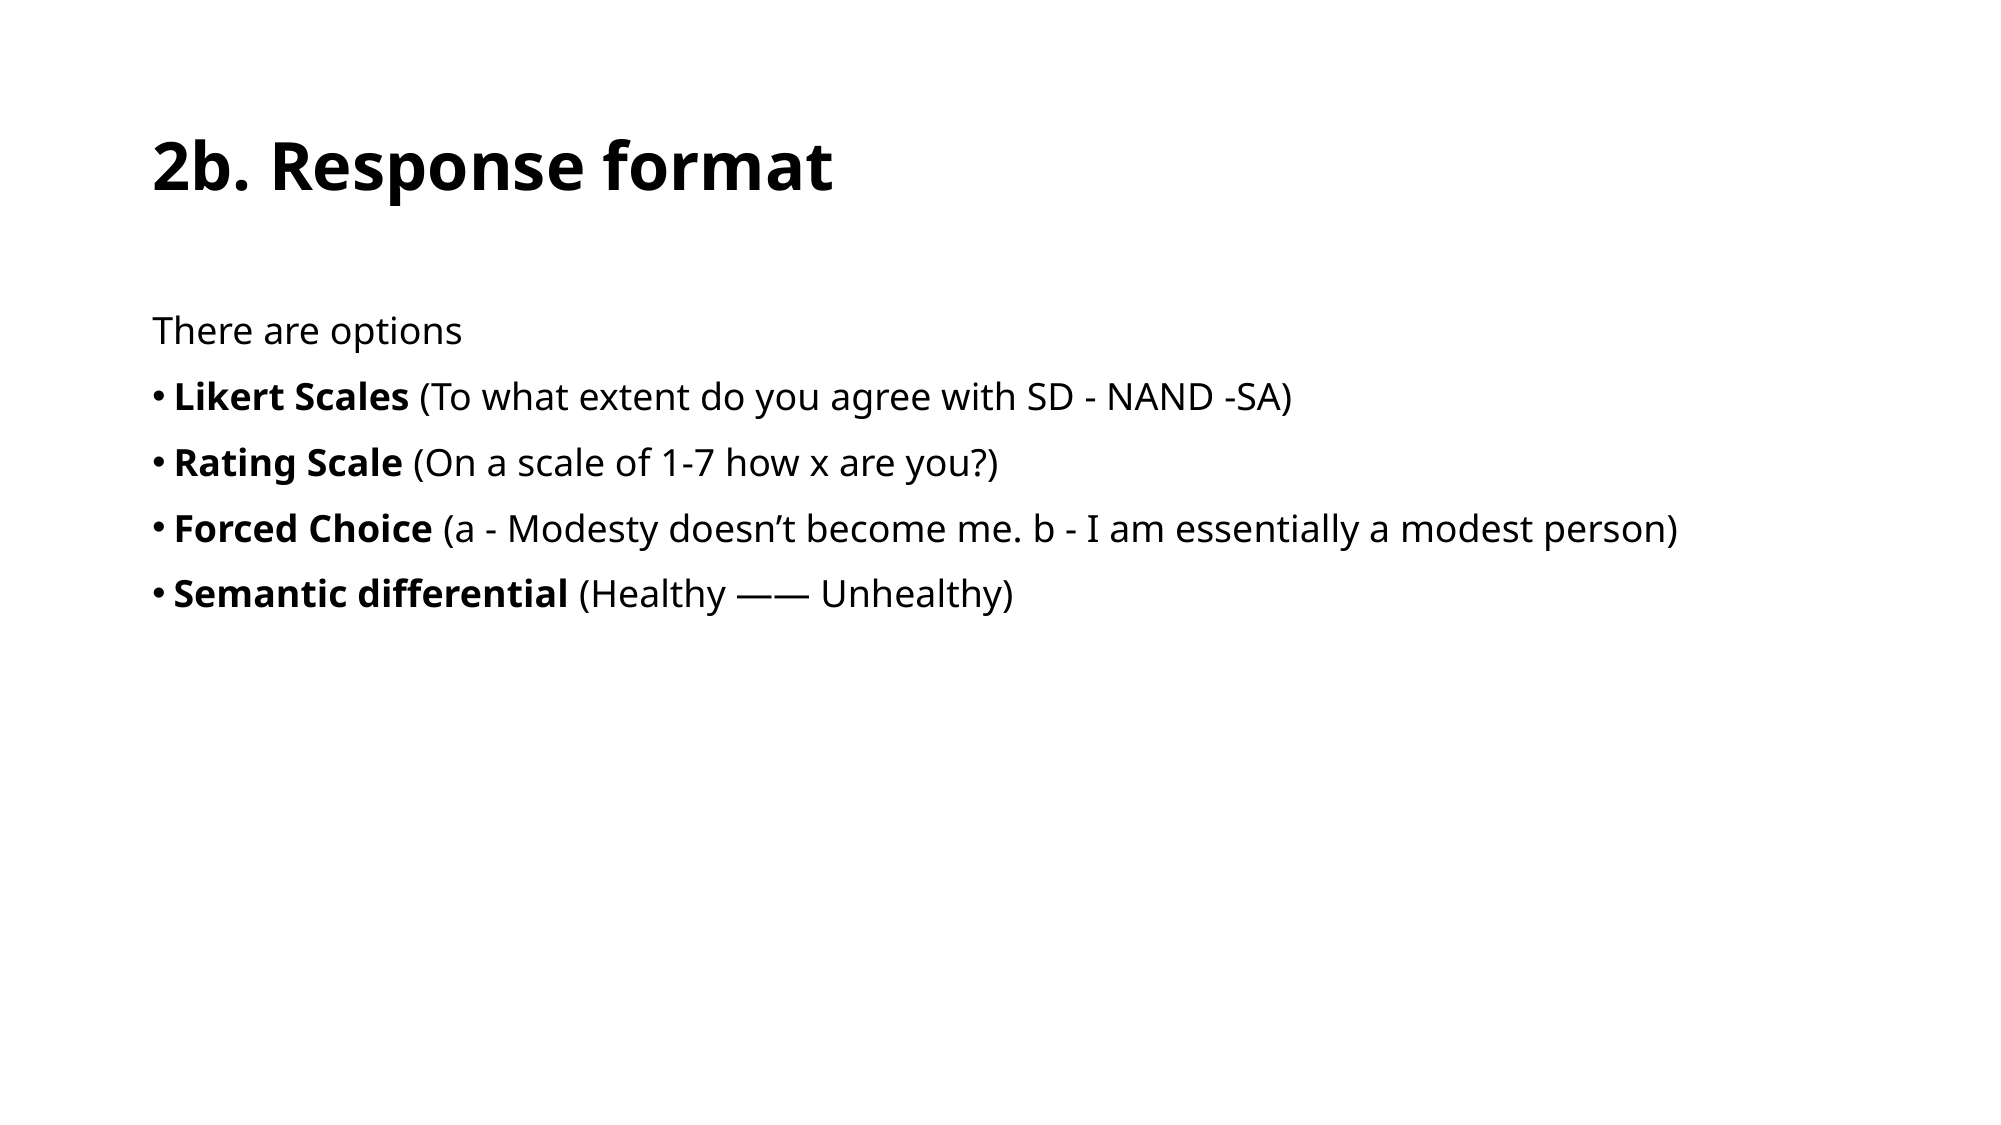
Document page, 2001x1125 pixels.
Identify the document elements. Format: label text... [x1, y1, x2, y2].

list There are options Likert Scales (To what extent do you agree with SD - NAND -SA) Rating Scale (On a scale of 1-7 how x are you?) Forced Choice (a - Modesty doesn’t become me. b - I am essentially a modest person) Semantic differential (Healthy —— Unhealthy) [137, 299, 1863, 1014]
title 2b. Response format [137, 59, 1779, 278]
